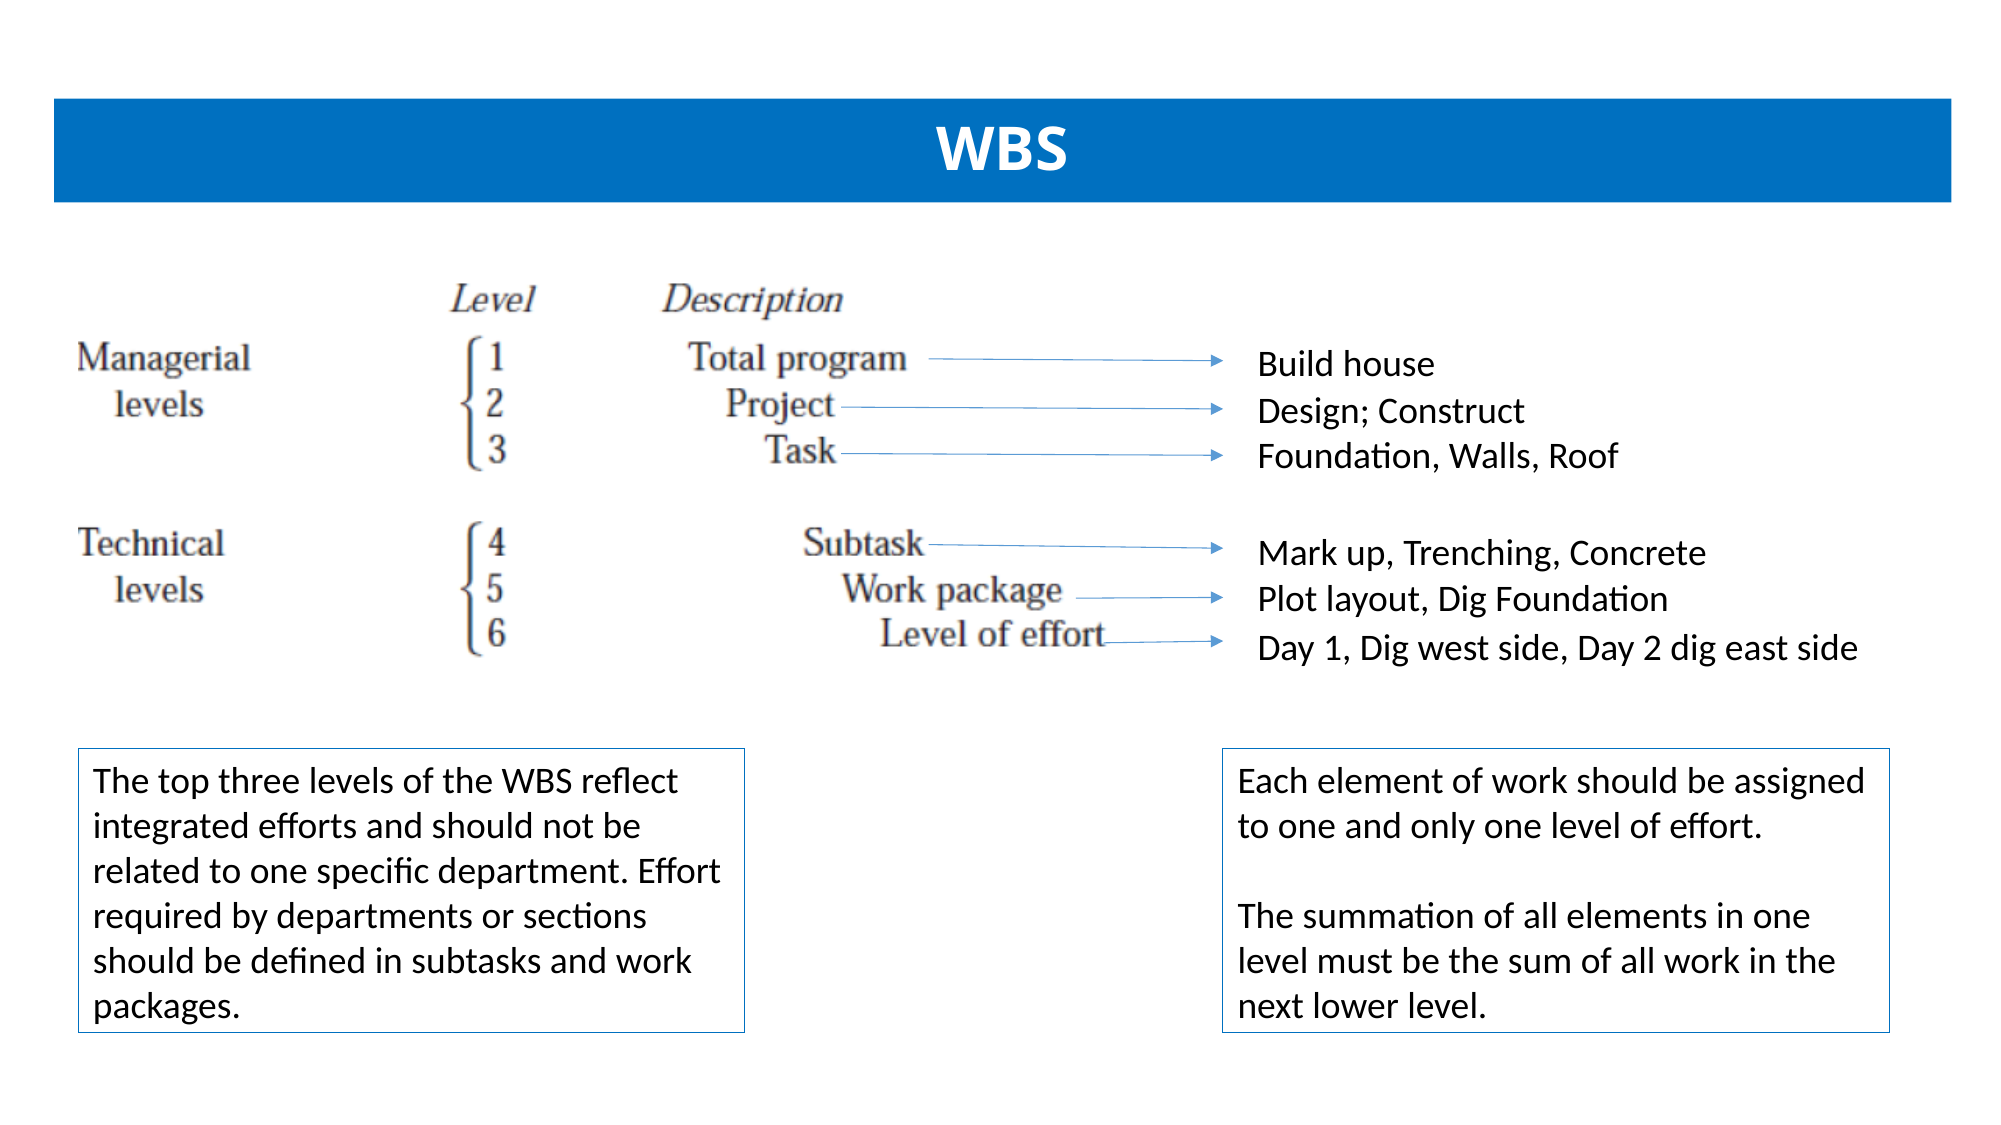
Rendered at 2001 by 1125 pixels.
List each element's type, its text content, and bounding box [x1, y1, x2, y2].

title WBS [54, 98, 1952, 203]
text_box Each element of work should be assigned to one and only one level of effort. The summation of all elements in one level must be the sum of all work in the next lower level. [1222, 748, 1890, 1033]
text_box The top three levels of the WBS reflect integrated efforts and should not be related to one specific department. Effort required by departments or sections should be defined in subtasks and work packages. [78, 748, 745, 1033]
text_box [78, 254, 1890, 678]
